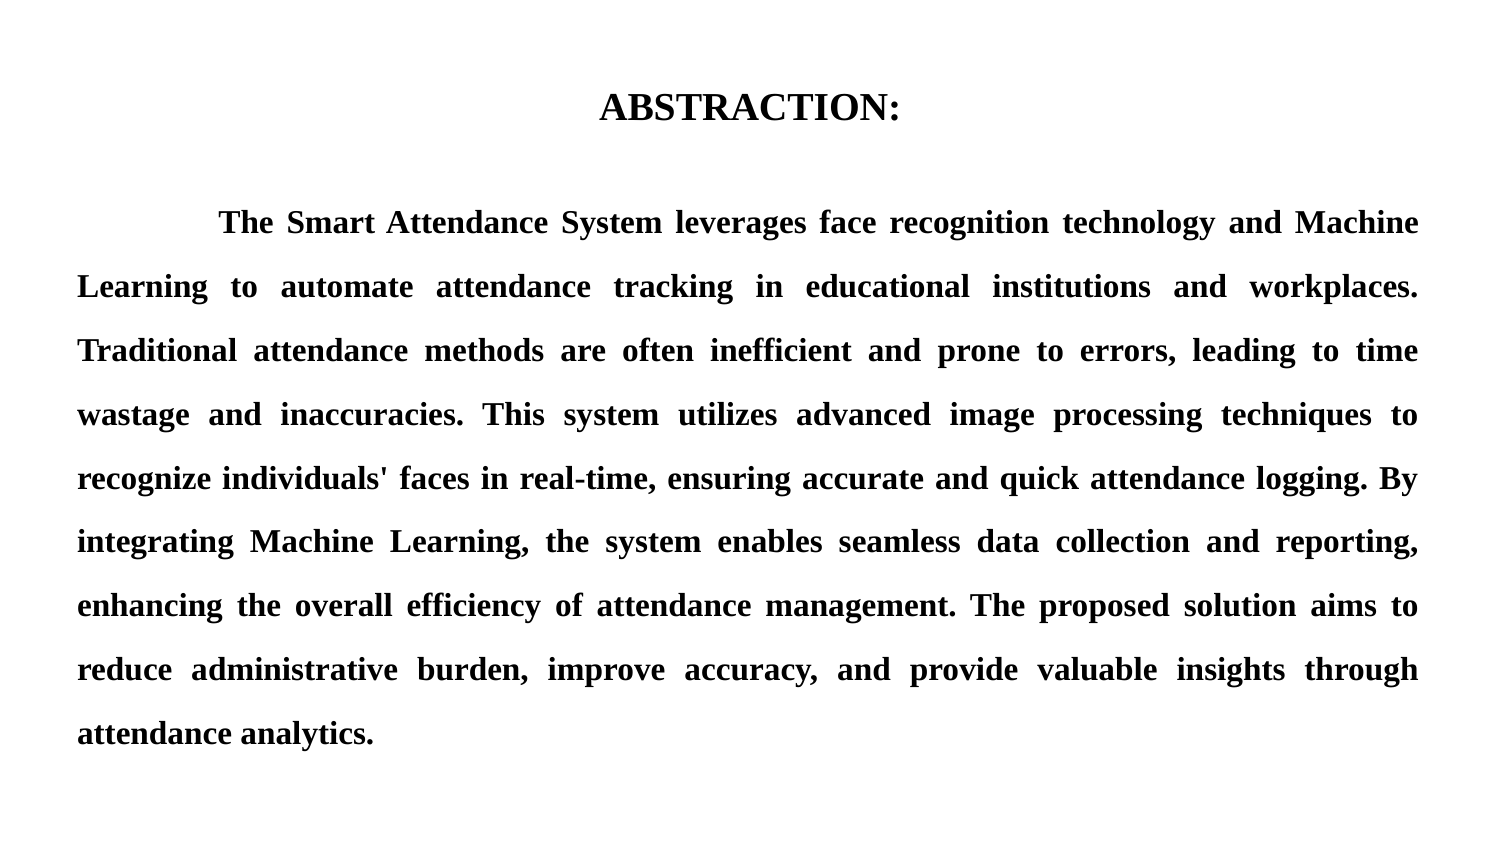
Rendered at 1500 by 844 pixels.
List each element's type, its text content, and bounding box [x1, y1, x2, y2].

list The Smart Attendance System leverages face recognition technology and Machine Learning to automate attendance tracking in educational institutions and workplaces. Traditional attendance methods are often inefficient and prone to errors, leading to time wastage and inaccuracies. This system utilizes advanced image processing techniques to recognize individuals' faces in real-time, ensuring accurate and quick attendance logging. By integrating Machine Learning, the system enables seamless data collection and reporting, enhancing the overall efficiency of attendance management. The proposed solution aims to reduce administrative burden, improve accuracy, and provide valuable insights through attendance analytics. [62, 161, 1436, 750]
title ABSTRACTION: [51, 65, 1450, 144]
